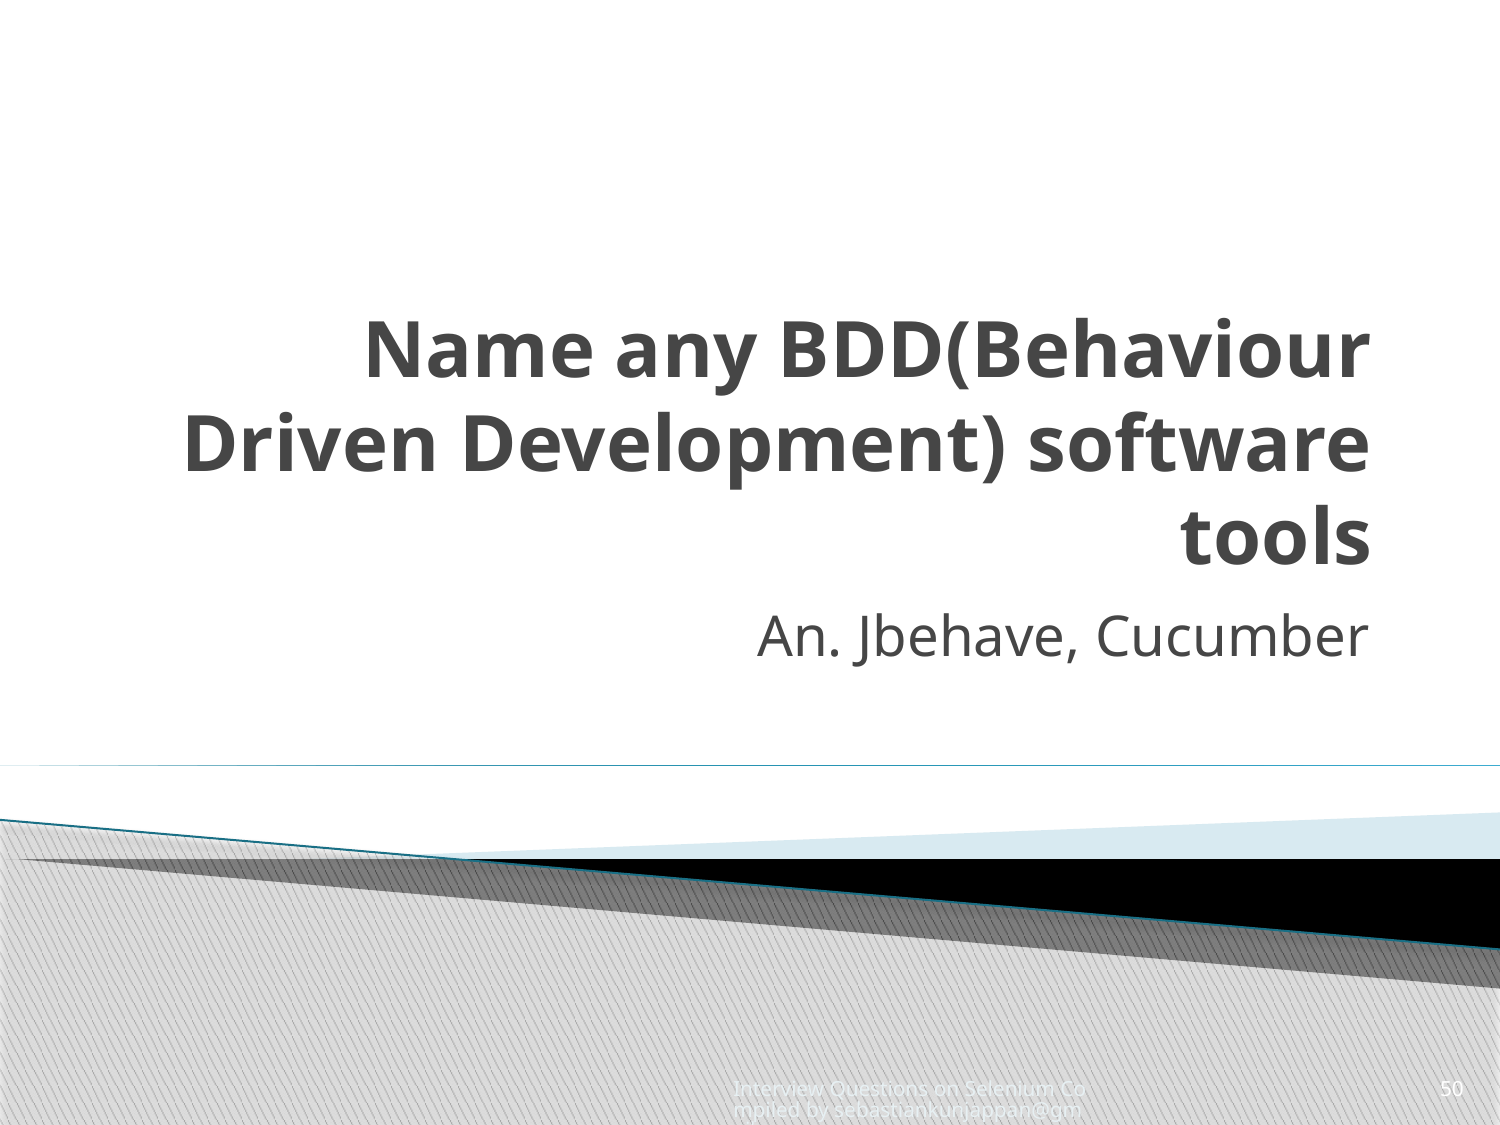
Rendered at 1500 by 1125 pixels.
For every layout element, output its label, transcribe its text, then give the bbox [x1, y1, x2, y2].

subtitle An. Jbehave, Cucumber [112, 592, 1388, 790]
picture [5, 859, 1500, 989]
slide_number 50 [1418, 1051, 1479, 1112]
title Name any BDD(Behaviour Driven Development) software tools [112, 287, 1388, 588]
footer Interview Questions on Selenium Compiled by sebastiankunjappan@gmail.com [718, 1051, 1105, 1112]
